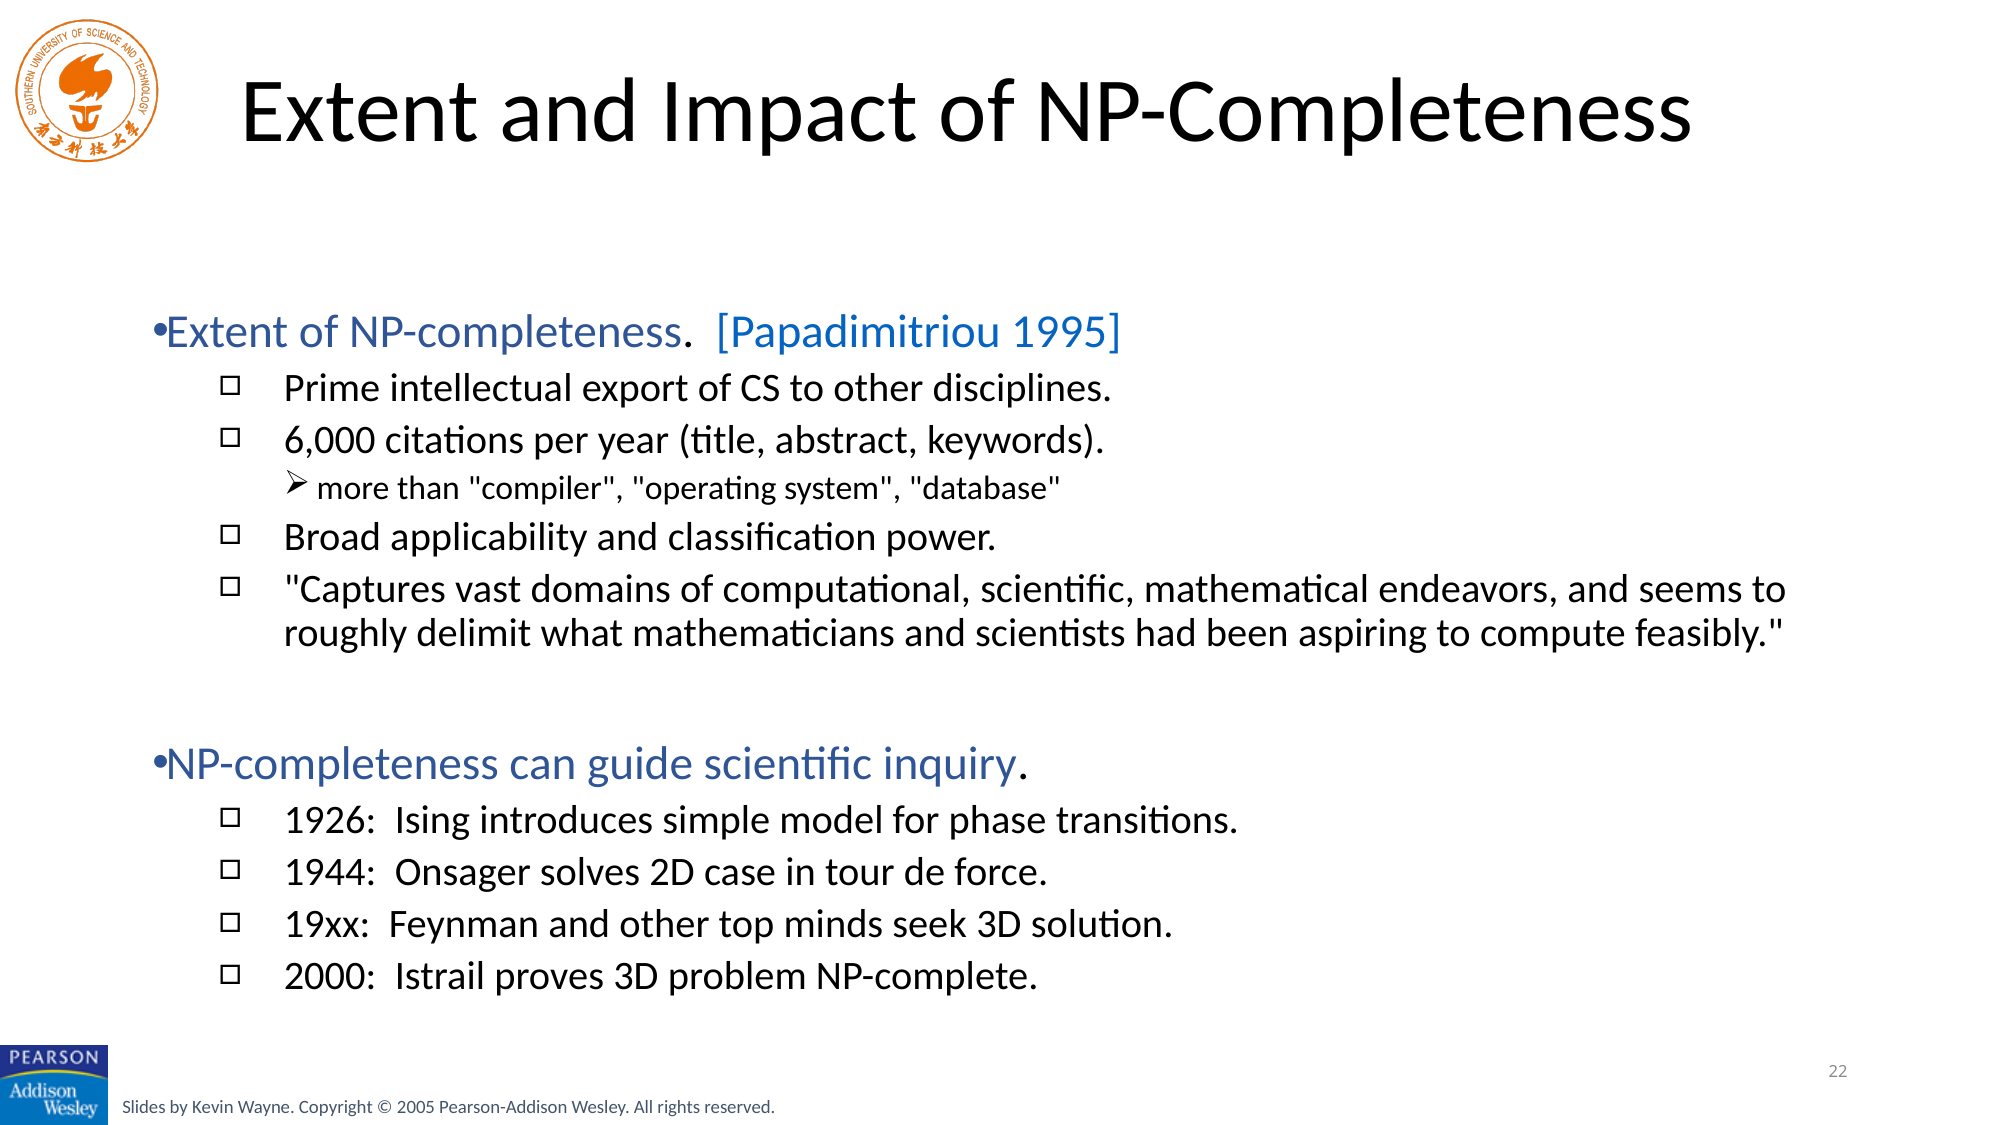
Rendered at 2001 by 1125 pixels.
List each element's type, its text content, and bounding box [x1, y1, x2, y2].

title Extent and Impact of NP-Completeness [225, 43, 1951, 181]
picture [10, 0, 170, 166]
picture [0, 1045, 108, 1125]
list Extent of NP-completeness. [Papadimitriou 1995] Prime intellectual export of CS to other disciplines. 6,000 citations per year (title, abstract, keywords). more than "compiler", "operating system", "database" Broad applicability and classification power. "Captures vast domains of computational, scientific, mathematical endeavors, and seems to roughly delimit what mathematicians and scientists had been aspiring to compute feasibly." NP-completeness can guide scientific inquiry. 1926: Ising introduces simple model for phase transitions. 1944: Onsager solves 2D case in tour de force. 19xx: Feynman and other top minds seek 3D solution. 2000: Istrail proves 3D problem NP-complete. [137, 299, 1863, 1014]
text_box Slides by Kevin Wayne. Copyright © 2005 Pearson-Addison Wesley. All rights reserved. [108, 1087, 822, 1125]
slide_number 22 [1412, 1042, 1863, 1103]
